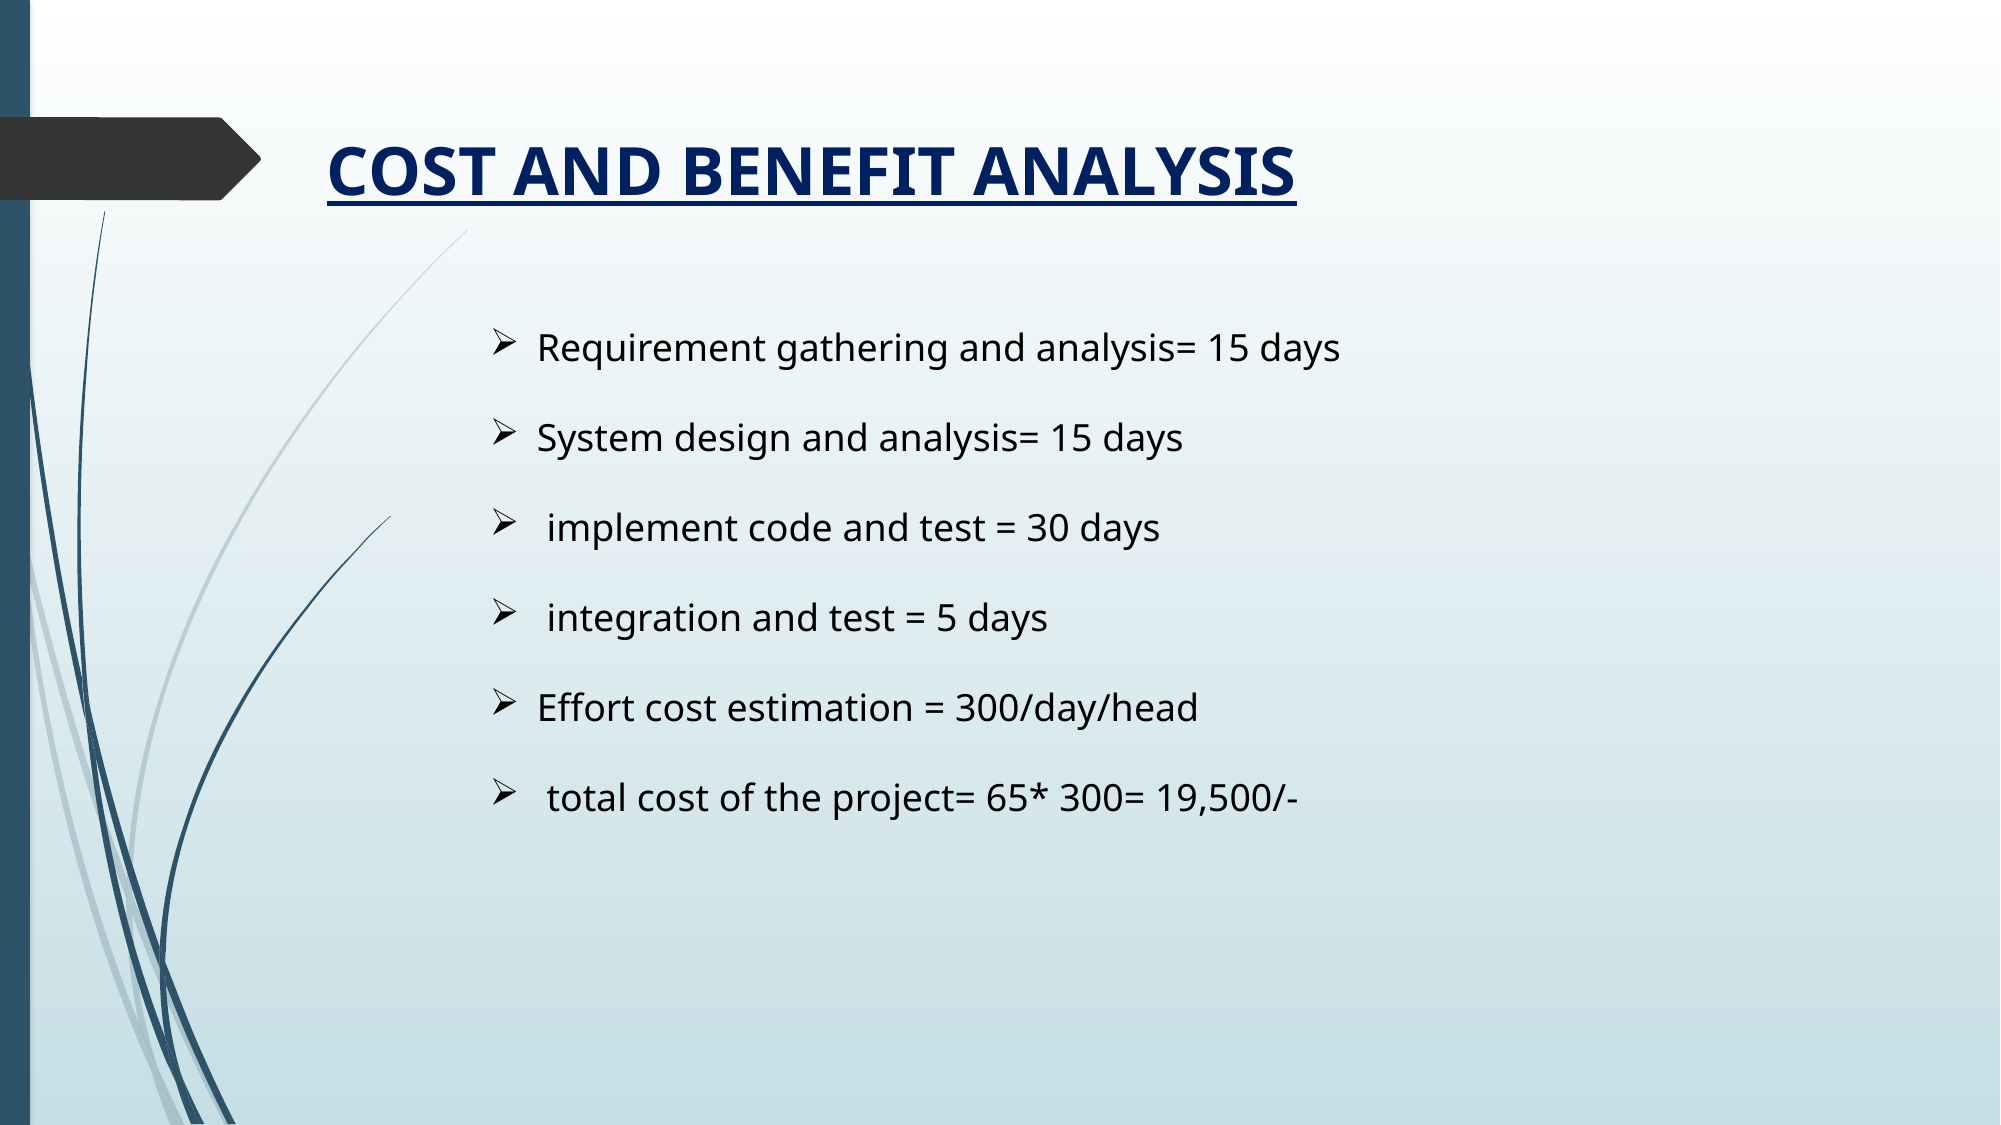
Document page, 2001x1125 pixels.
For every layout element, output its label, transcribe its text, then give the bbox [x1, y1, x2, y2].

text_box COST AND BENEFIT ANALYSIS [312, 121, 1465, 217]
text_box Requirement gathering and analysis= 15 days System design and analysis= 15 days implement code and test = 30 days integration and test = 5 days Effort cost estimation = 300/day/head total cost of the project= 65* 300= 19,500/- [475, 316, 1441, 872]
